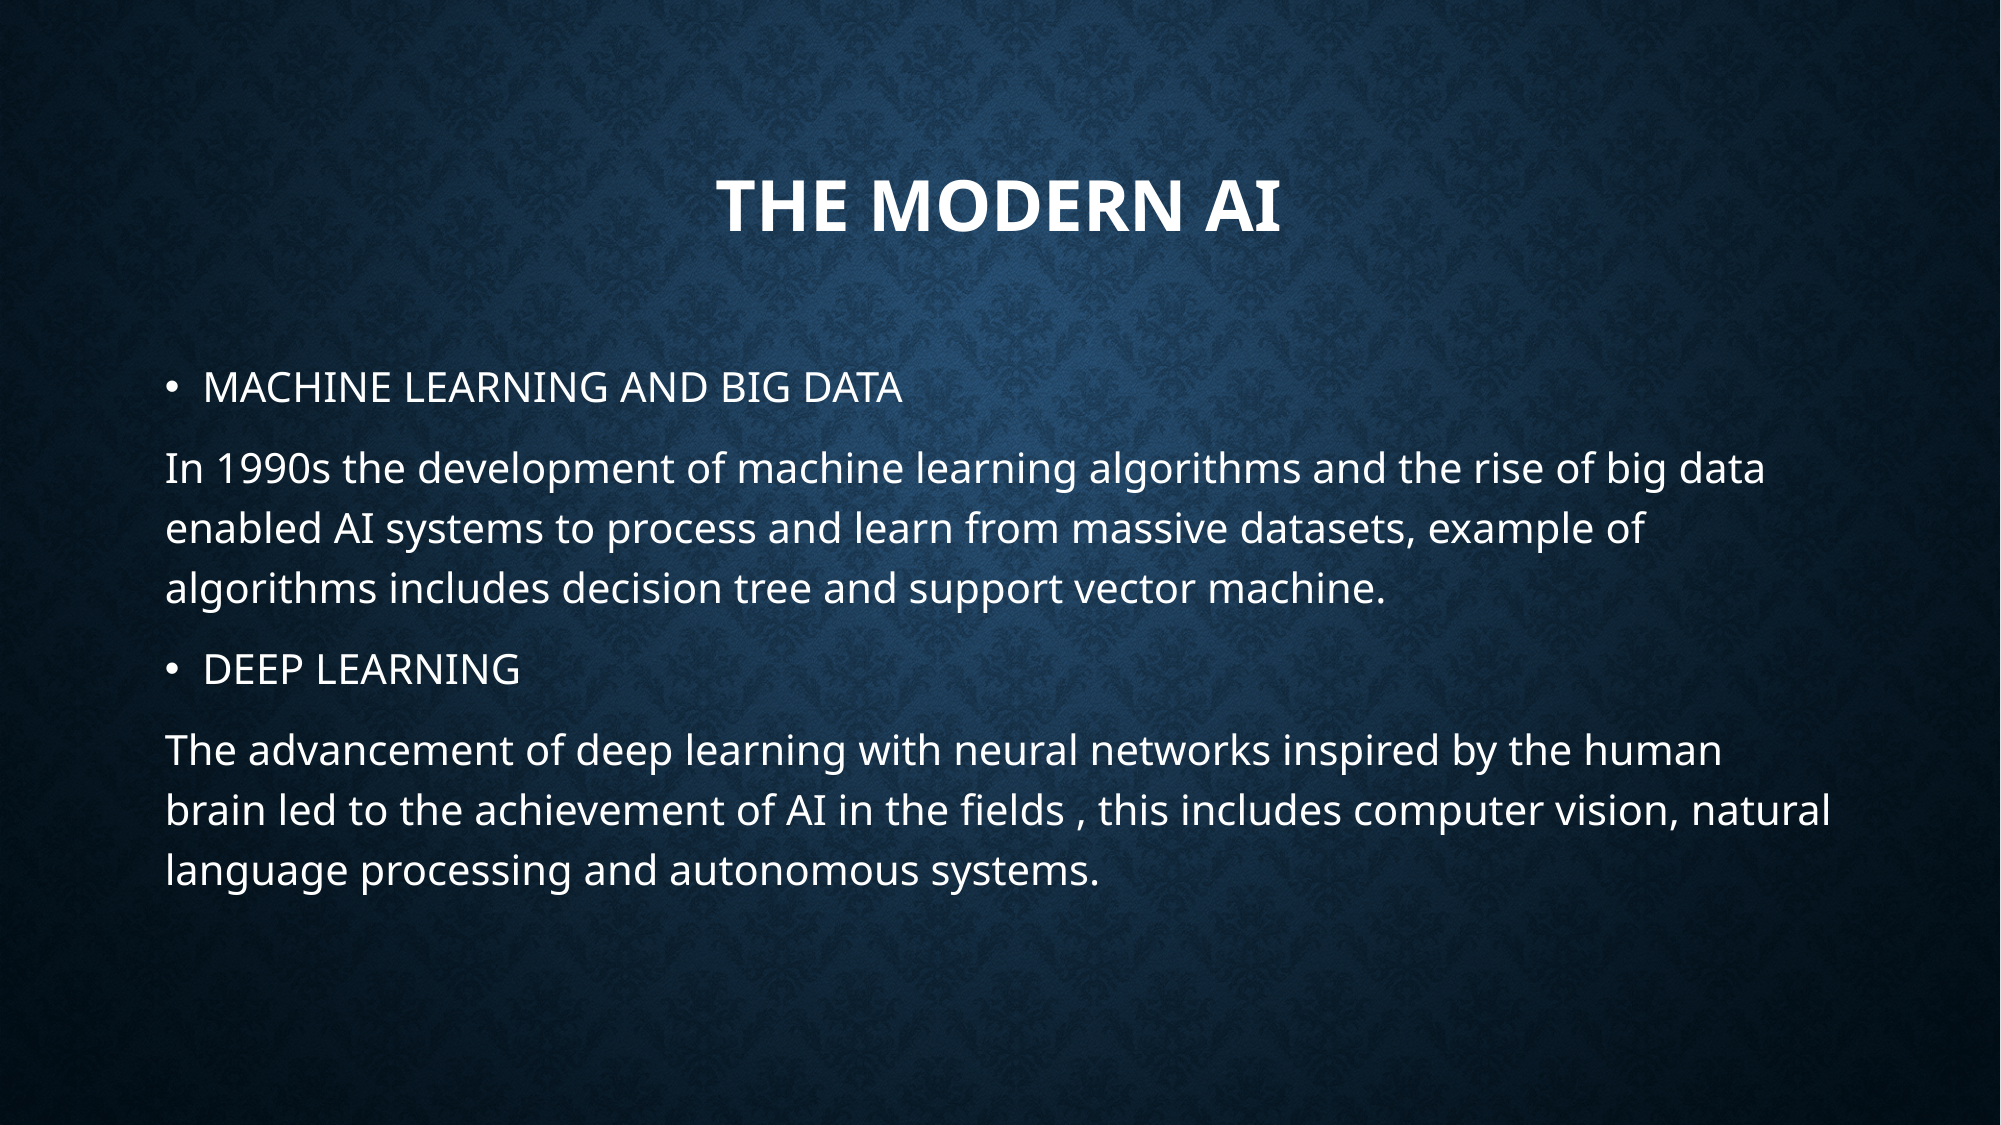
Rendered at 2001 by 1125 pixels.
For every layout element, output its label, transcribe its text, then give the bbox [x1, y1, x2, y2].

title The modern ai [149, 99, 1849, 318]
list MACHINE LEARNING AND BIG DATA In 1990s the development of machine learning algorithms and the rise of big data enabled AI systems to process and learn from massive datasets, example of algorithms includes decision tree and support vector machine. DEEP LEARNING The advancement of deep learning with neural networks inspired by the human brain led to the achievement of AI in the fields , this includes computer vision, natural language processing and autonomous systems. [149, 343, 1849, 950]
